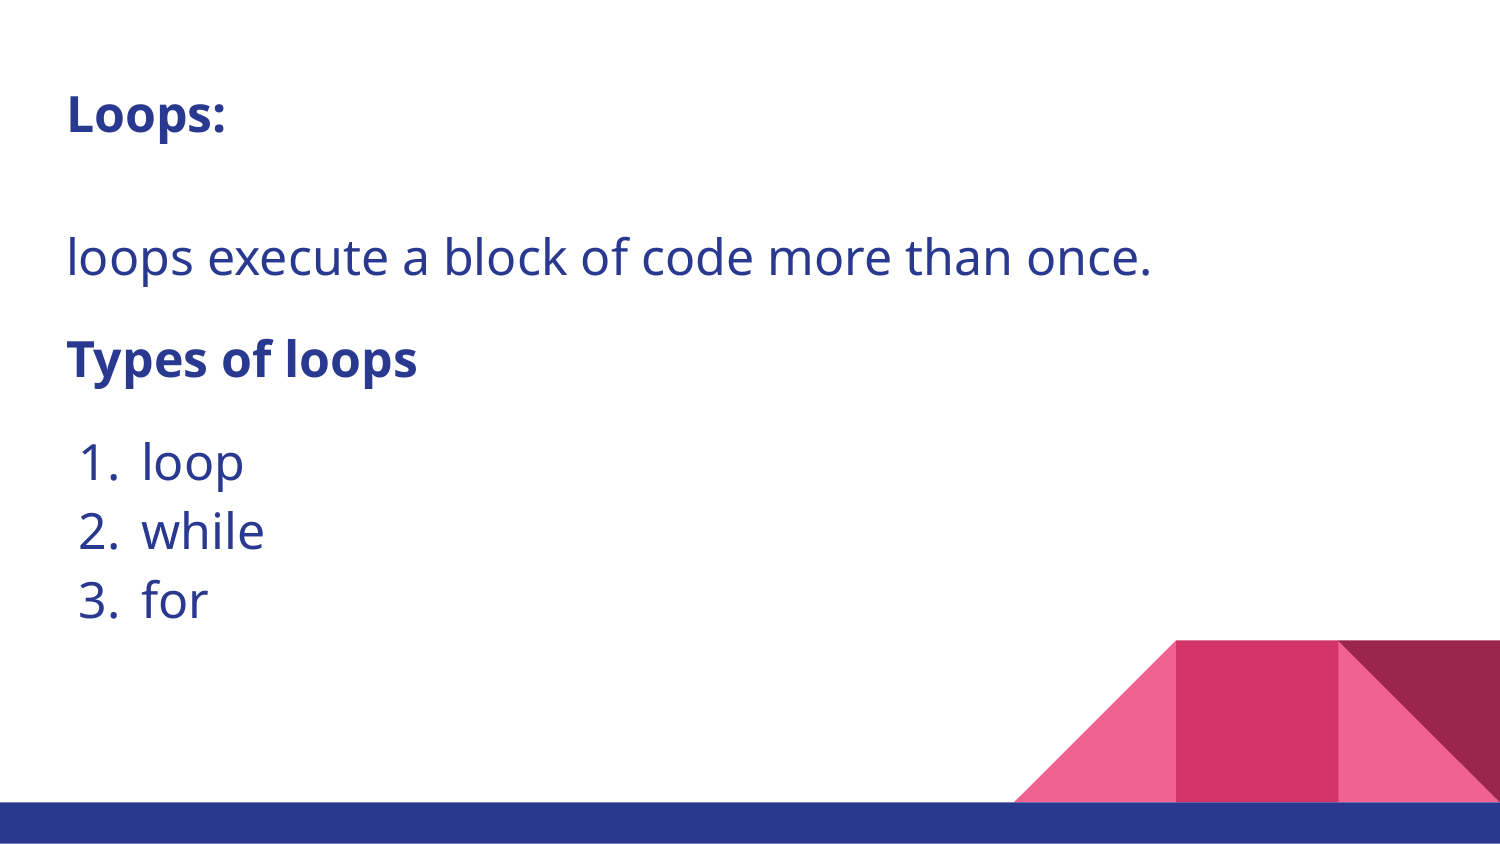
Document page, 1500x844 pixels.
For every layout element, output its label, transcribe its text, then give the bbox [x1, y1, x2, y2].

list loops execute a block of code more than once. Types of loops loop while for [51, 201, 1449, 750]
title Loops: [51, 67, 1449, 167]
